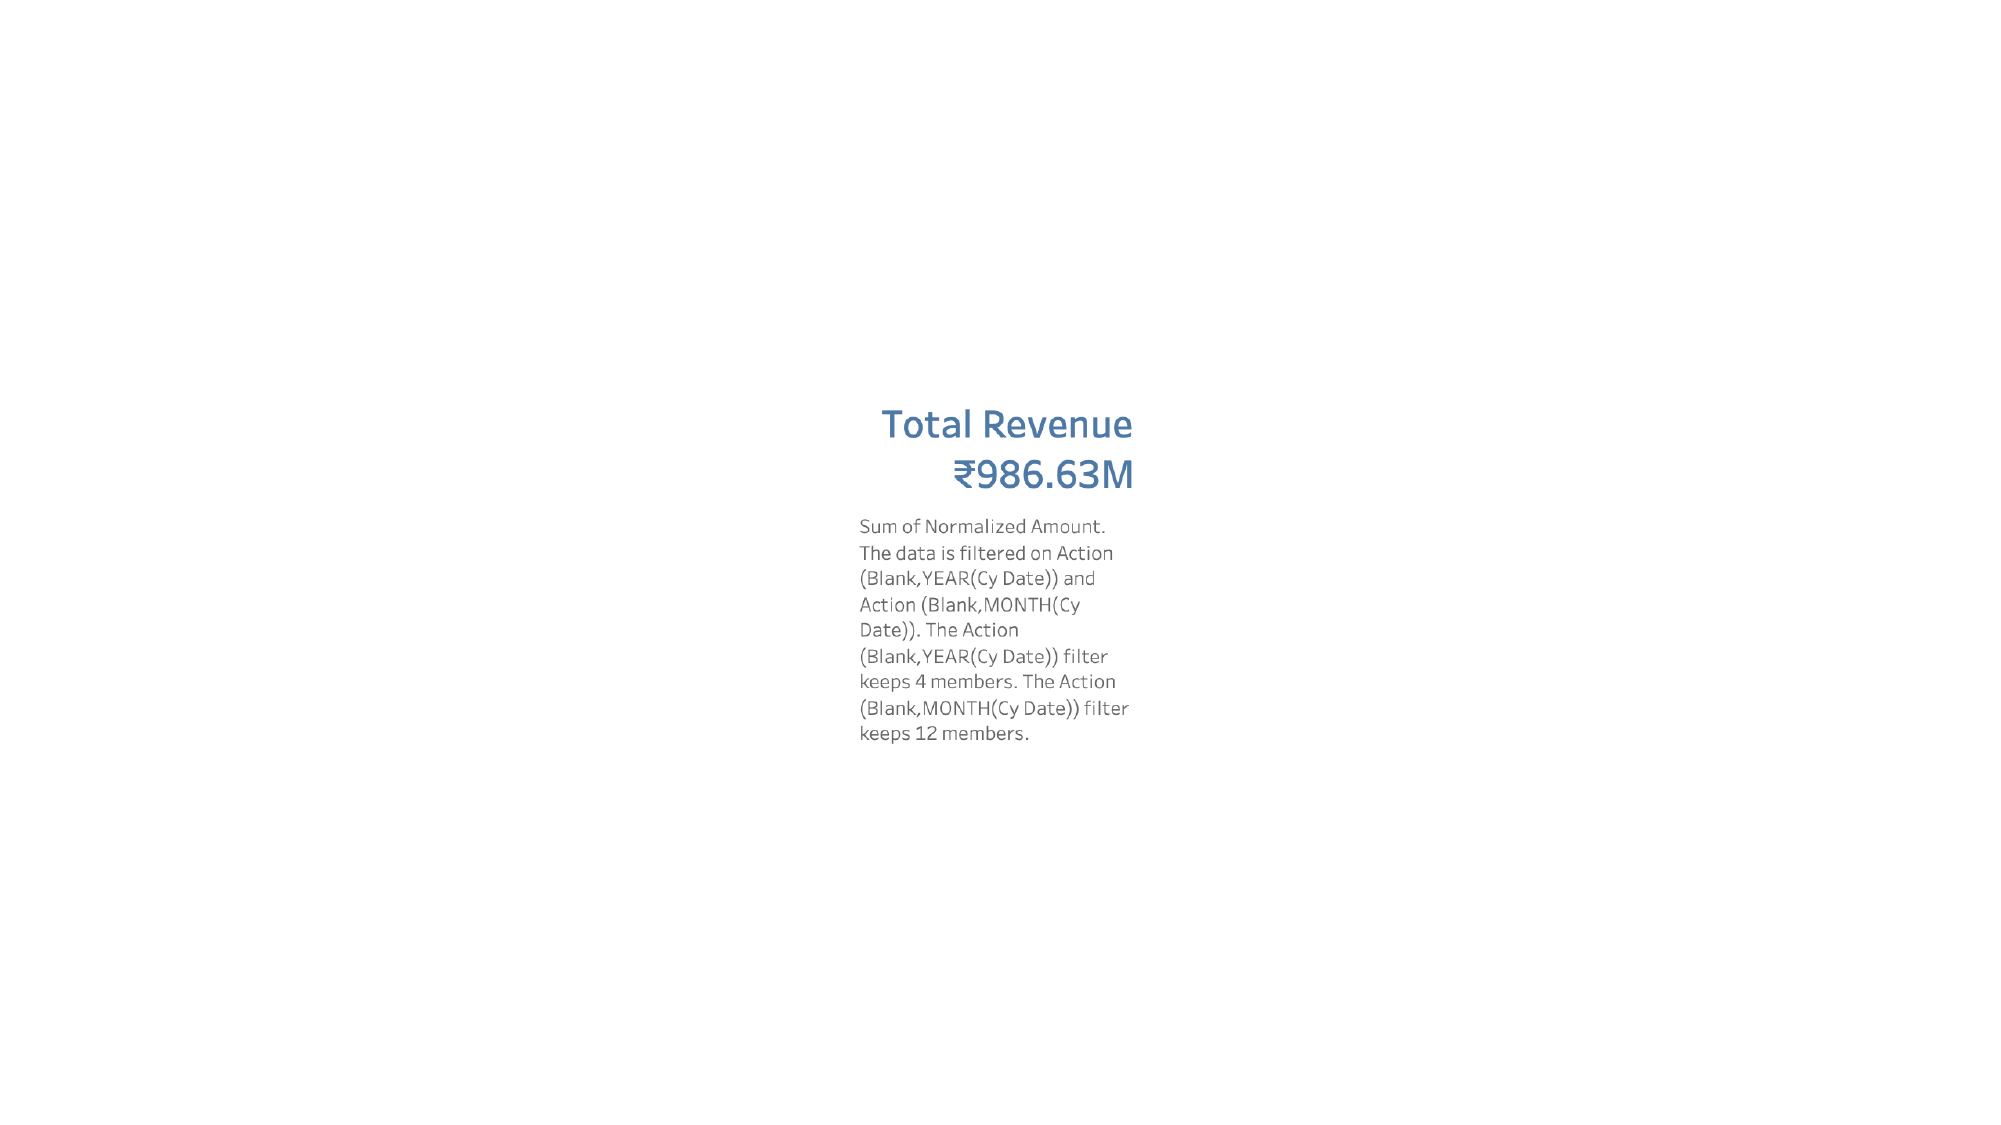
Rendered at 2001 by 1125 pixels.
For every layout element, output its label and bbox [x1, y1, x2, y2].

picture [859, 373, 1141, 752]
